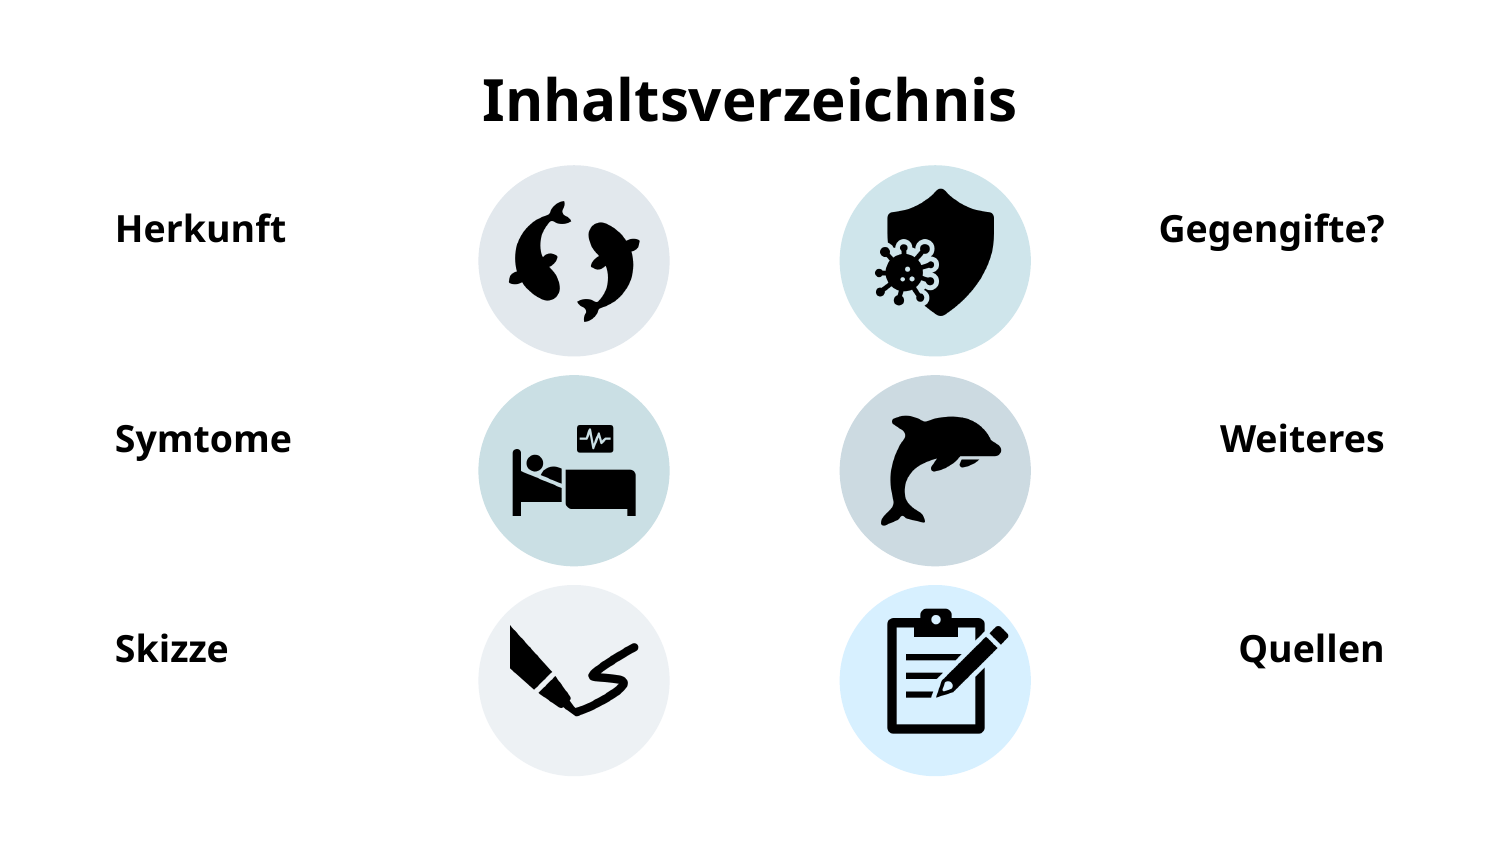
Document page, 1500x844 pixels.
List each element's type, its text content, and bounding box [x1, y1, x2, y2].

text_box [478, 374, 670, 567]
text_box Herkunft [99, 205, 439, 250]
title Inhaltsverzeichnis [75, 67, 1425, 129]
text_box Symtome [99, 414, 439, 461]
text_box Quellen [1061, 624, 1400, 670]
text_box Weiteres [1061, 414, 1400, 461]
text_box Skizze [99, 624, 439, 670]
text_box Gegengifte? [1061, 205, 1400, 250]
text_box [839, 584, 1032, 777]
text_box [478, 164, 670, 357]
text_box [839, 164, 1032, 357]
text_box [839, 374, 1032, 567]
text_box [478, 584, 670, 777]
